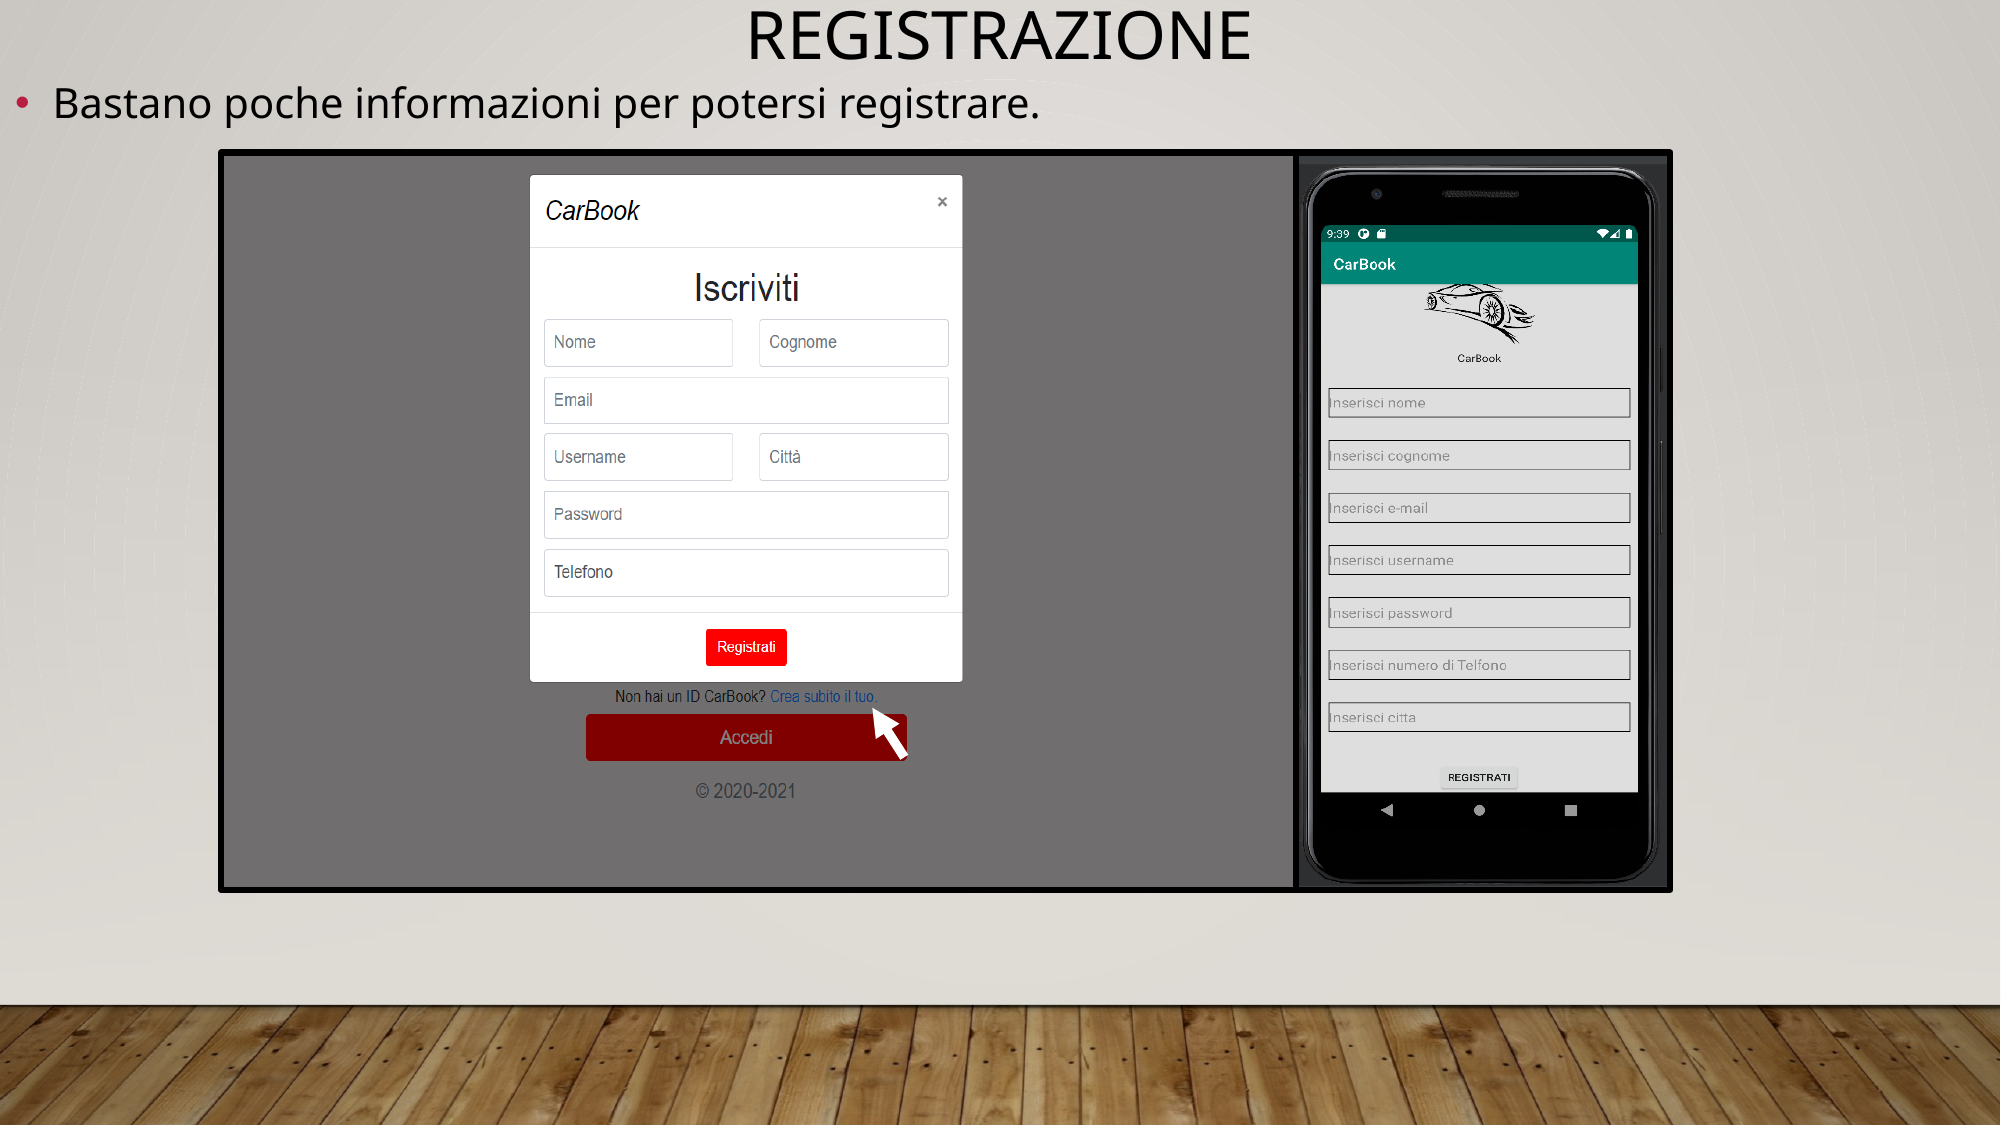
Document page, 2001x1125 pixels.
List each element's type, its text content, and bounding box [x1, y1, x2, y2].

title registrazione [0, 0, 2000, 59]
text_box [223, 155, 1668, 887]
picture [0, 1005, 2000, 1125]
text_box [872, 707, 905, 758]
list Bastano poche informazioni per potersi registrare. [0, 59, 2000, 137]
